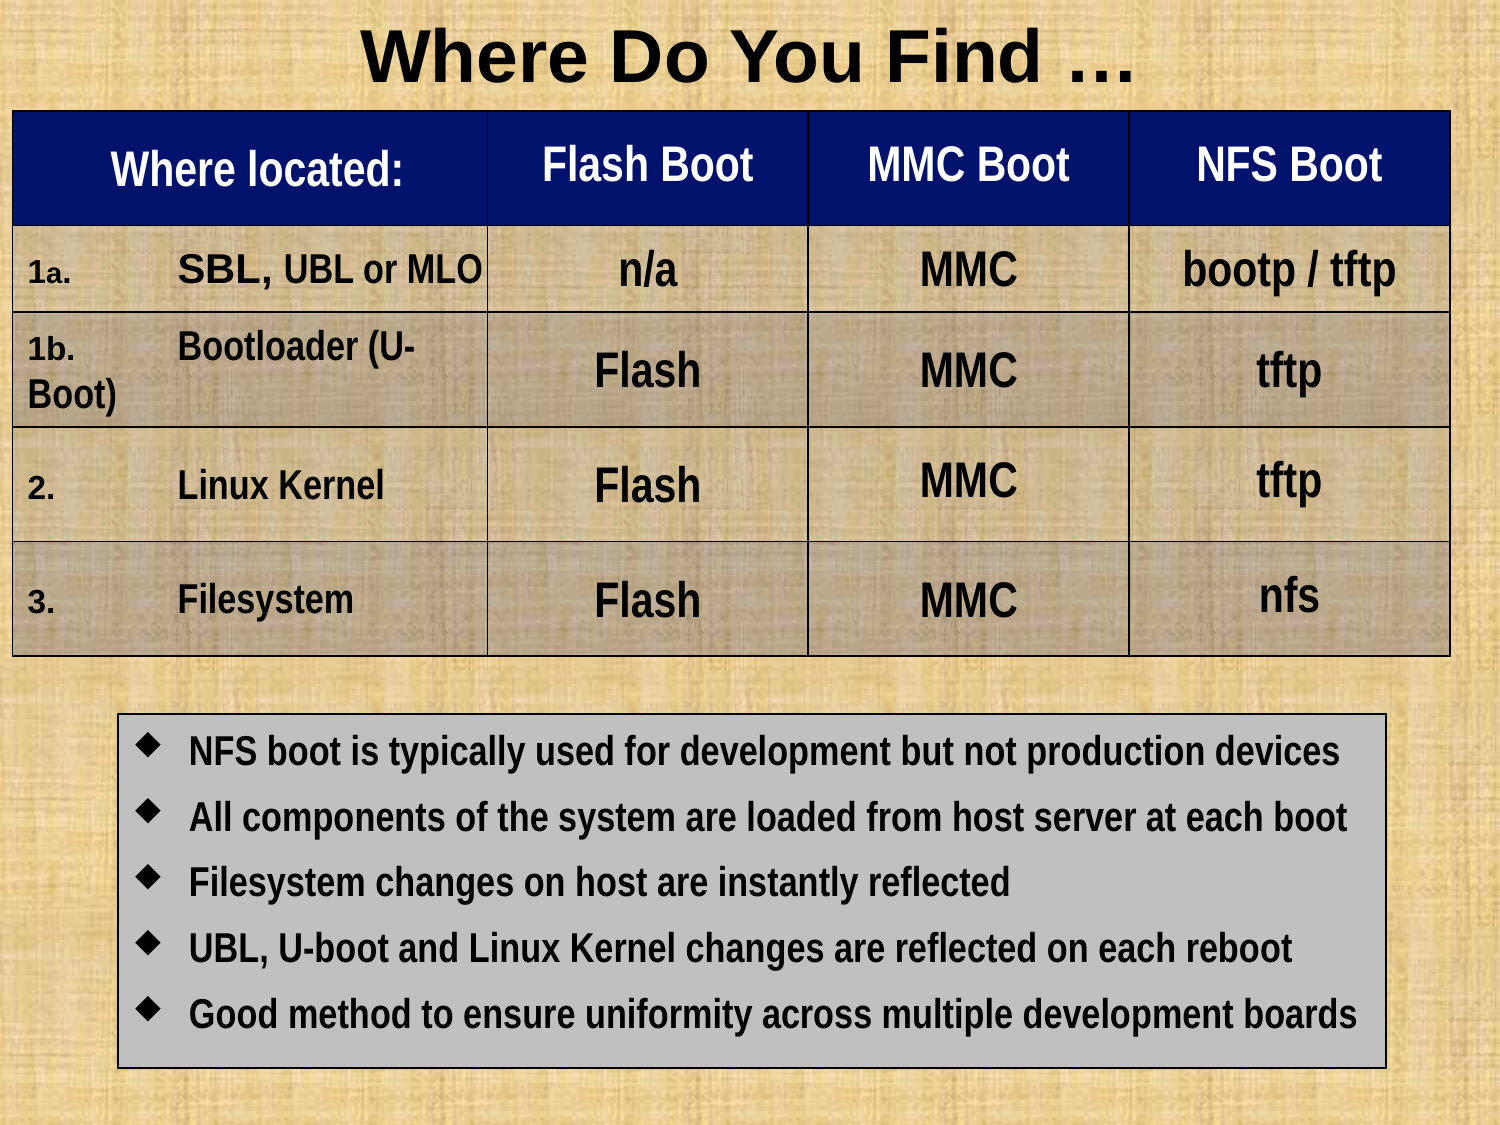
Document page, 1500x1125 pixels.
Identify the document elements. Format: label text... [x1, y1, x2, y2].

table_header MMC Boot [809, 112, 1128, 225]
table_cell n/a [488, 226, 807, 311]
table_header Flash Boot [488, 112, 807, 225]
table_cell [488, 657, 808, 771]
table_cell 1a. SBL, UBL or MLO [13, 226, 487, 311]
table_cell Flash [488, 428, 807, 541]
text_box NFS boot is typically used for development but not production devices All components of the system are loaded from host server at each boot Filesystem changes on host are instantly reflected UBL, U-boot and Linux Kernel changes are reflected on each reboot Good method to ensure uniformity across multiple development boards [117, 771, 1386, 1068]
table_cell Flash [488, 542, 807, 655]
table_header Where located: [13, 112, 487, 225]
table_cell tftp [1130, 313, 1449, 426]
table_cell MMC [809, 313, 1128, 426]
table_cell [808, 657, 1129, 771]
table_header NFS Boot [1130, 112, 1449, 225]
table_cell 3. Filesystem [13, 542, 487, 655]
table_cell MMC [809, 542, 1128, 655]
table_cell [1129, 657, 1450, 771]
table_cell 1b. Bootloader (U-Boot) [13, 313, 487, 426]
table_cell MMC [809, 428, 1128, 541]
table_cell tftp [1130, 428, 1449, 541]
table_cell bootp / tftp [1130, 226, 1449, 311]
table_cell 2. Linux Kernel [13, 428, 487, 541]
picture [0, 122, 1500, 1125]
table_cell MMC [809, 226, 1128, 311]
title Where Do You Find … [0, 0, 1500, 122]
table_cell Flash [488, 313, 807, 426]
table_cell nfs [1130, 542, 1449, 655]
table_cell [13, 657, 488, 771]
